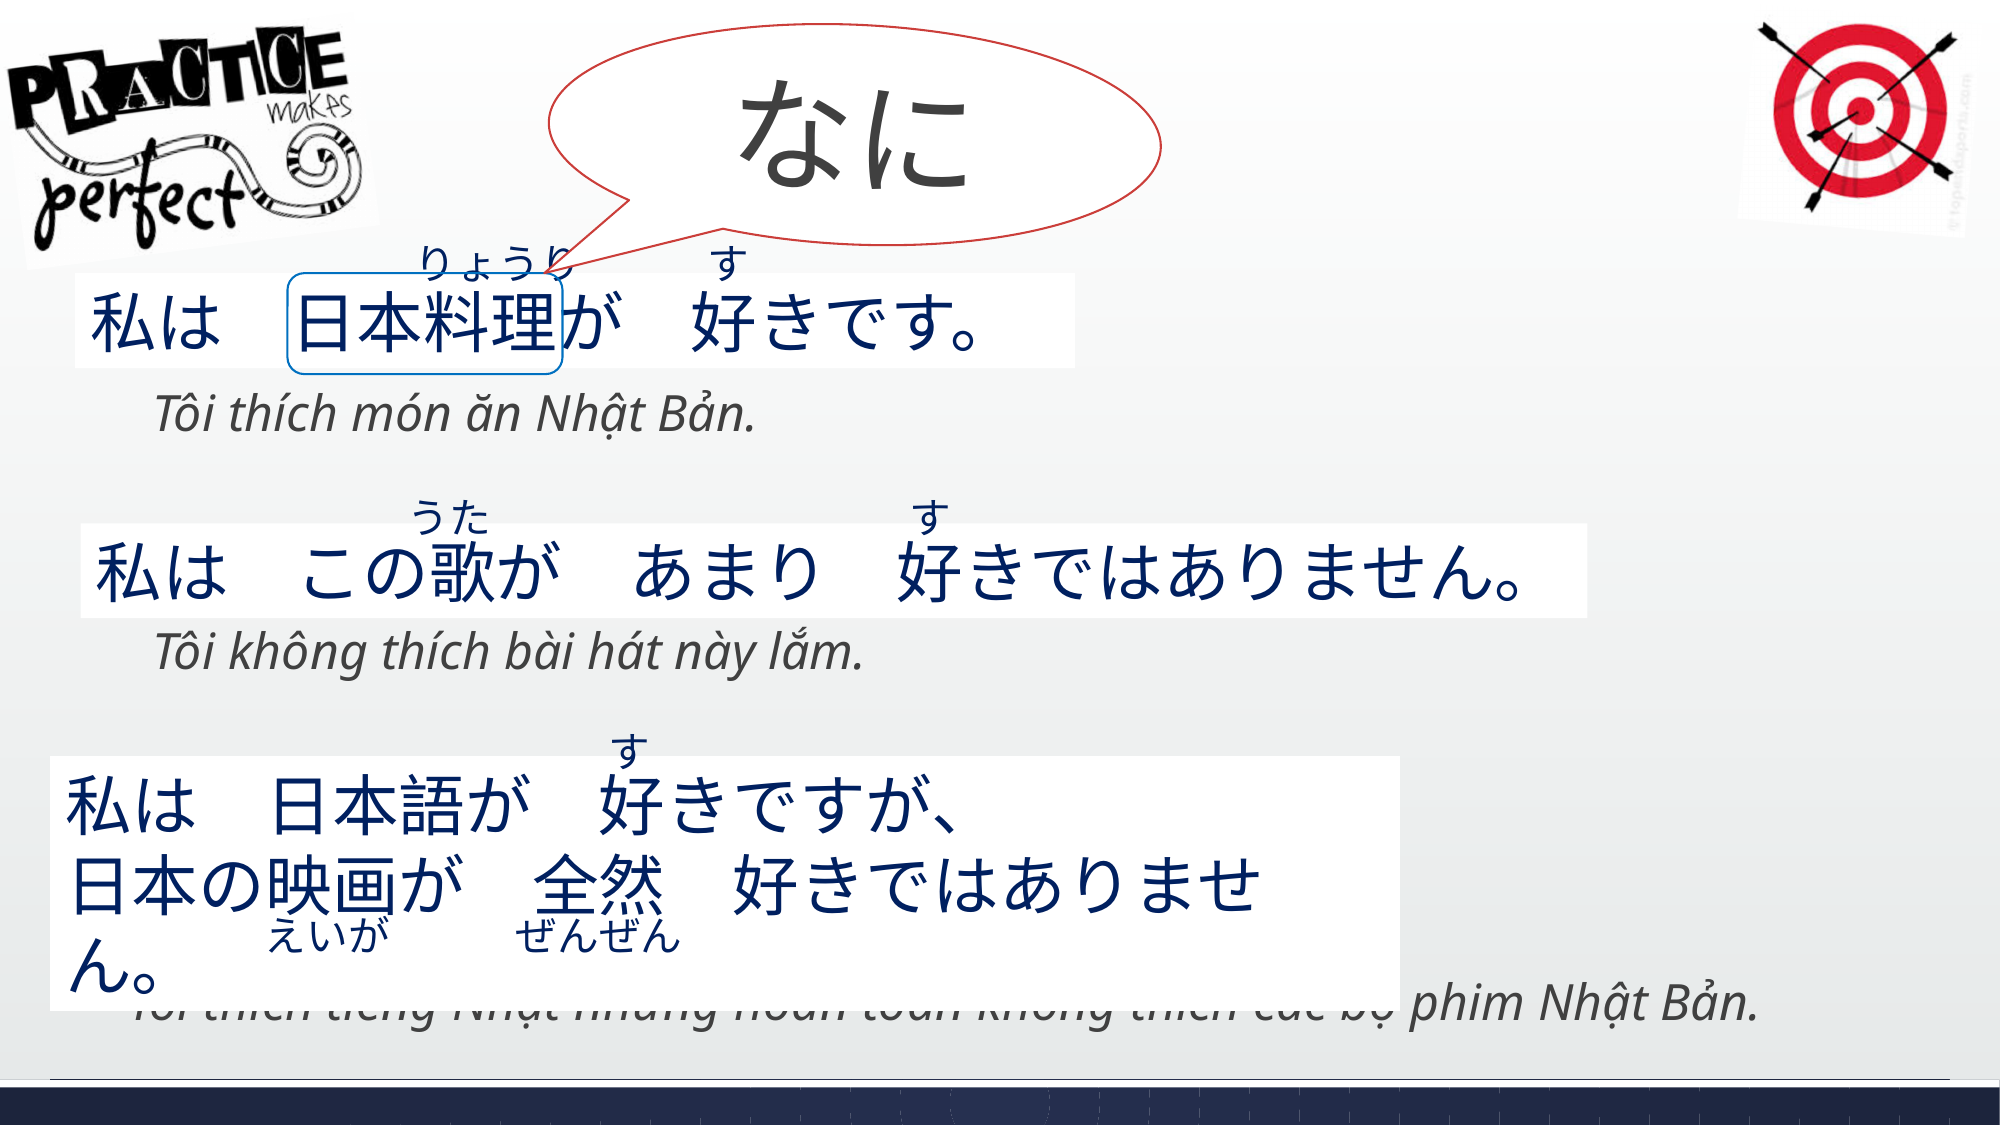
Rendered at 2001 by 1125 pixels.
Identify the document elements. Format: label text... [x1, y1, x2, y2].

picture [1738, 5, 1982, 237]
text_box りょうり す [549, 230, 788, 296]
text_box Tôi thích món ăn Nhật Bản. [137, 374, 813, 449]
picture [1, 13, 379, 269]
text_box 私は 日本料理が 好きです。 [559, 273, 1075, 369]
text_box 私は 日本料理が 好きです。 [75, 273, 299, 369]
text_box [287, 273, 563, 375]
text_box なに [544, 24, 1161, 274]
text_box えいが ぜんぜん [249, 902, 813, 968]
text_box りょうり す [399, 230, 593, 273]
text_box 私は この歌が あまり 好きではありません。 [80, 523, 1588, 619]
text_box うた す [392, 484, 1000, 550]
text_box Tôi thích tiếng Nhật nhưng hoàn toàn không thích các bộ phim Nhật Bản. [113, 962, 1826, 1038]
text_box す [593, 718, 694, 784]
text_box Tôi không thích bài hát này lắm. [137, 619, 1400, 688]
text_box 私は 日本語が 好きですが、 日本の映画が 全然 好きではありません。 [50, 756, 1400, 1011]
